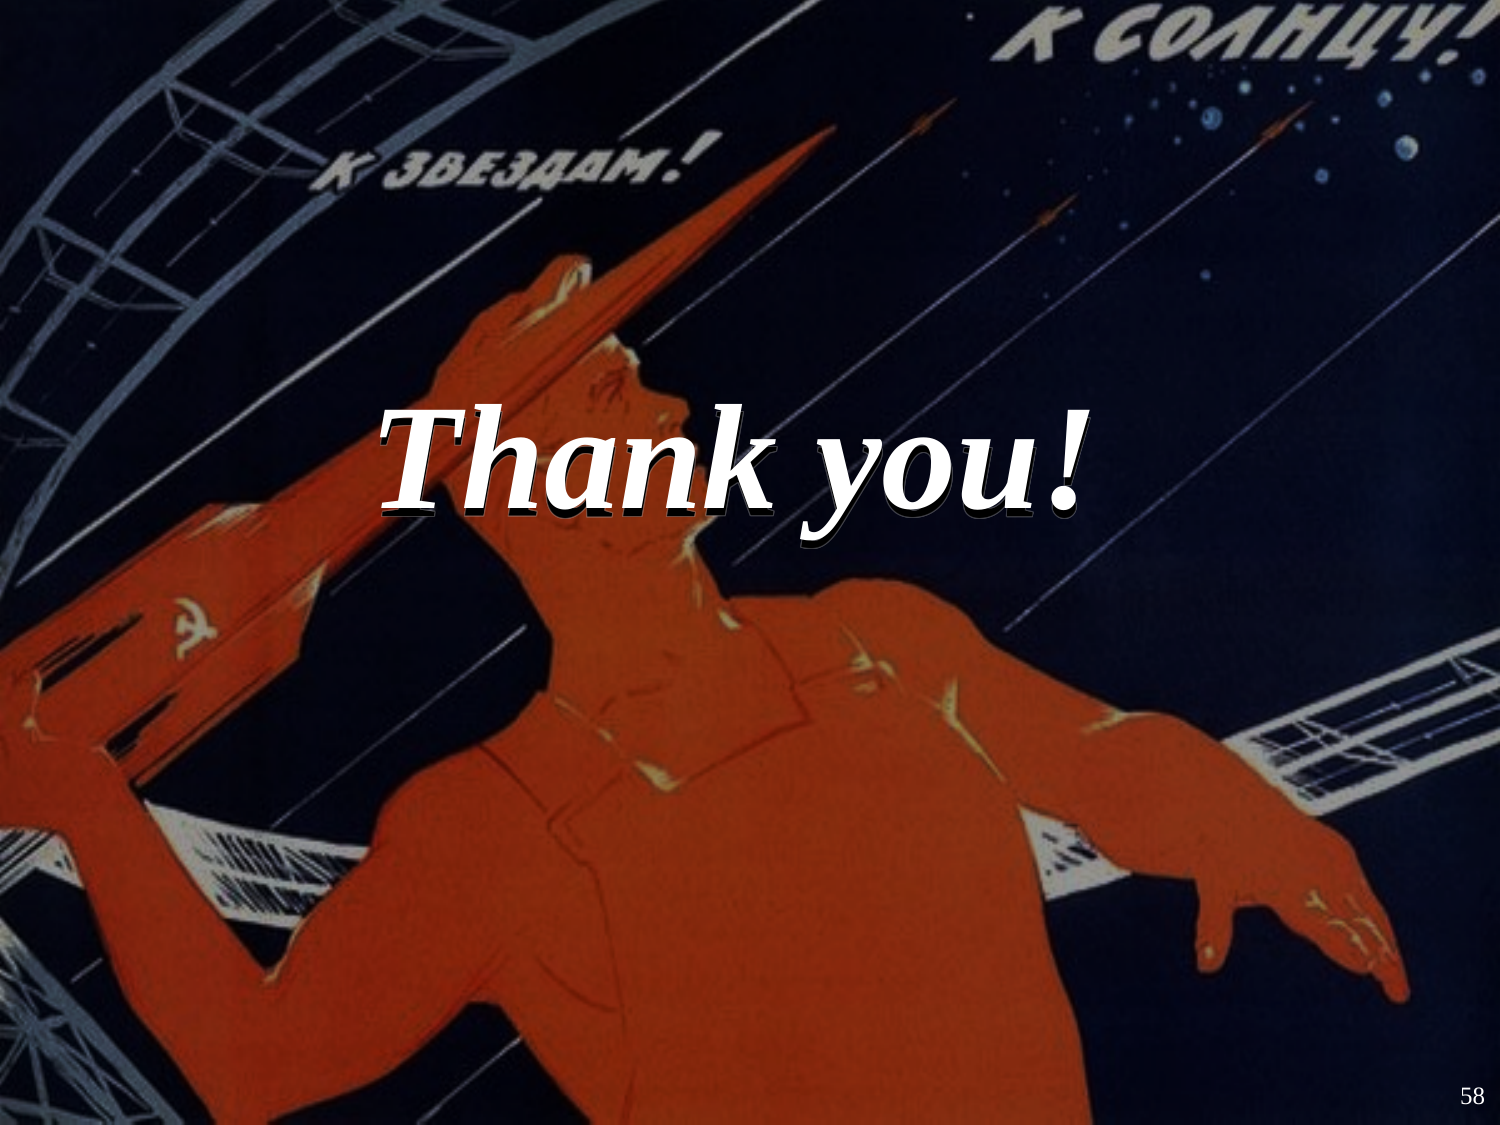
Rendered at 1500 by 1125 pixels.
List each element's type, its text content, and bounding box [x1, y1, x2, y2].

picture [0, 0, 1500, 1125]
text_box Thank you! [159, 231, 1310, 667]
slide_number 58 [1325, 1065, 1500, 1125]
